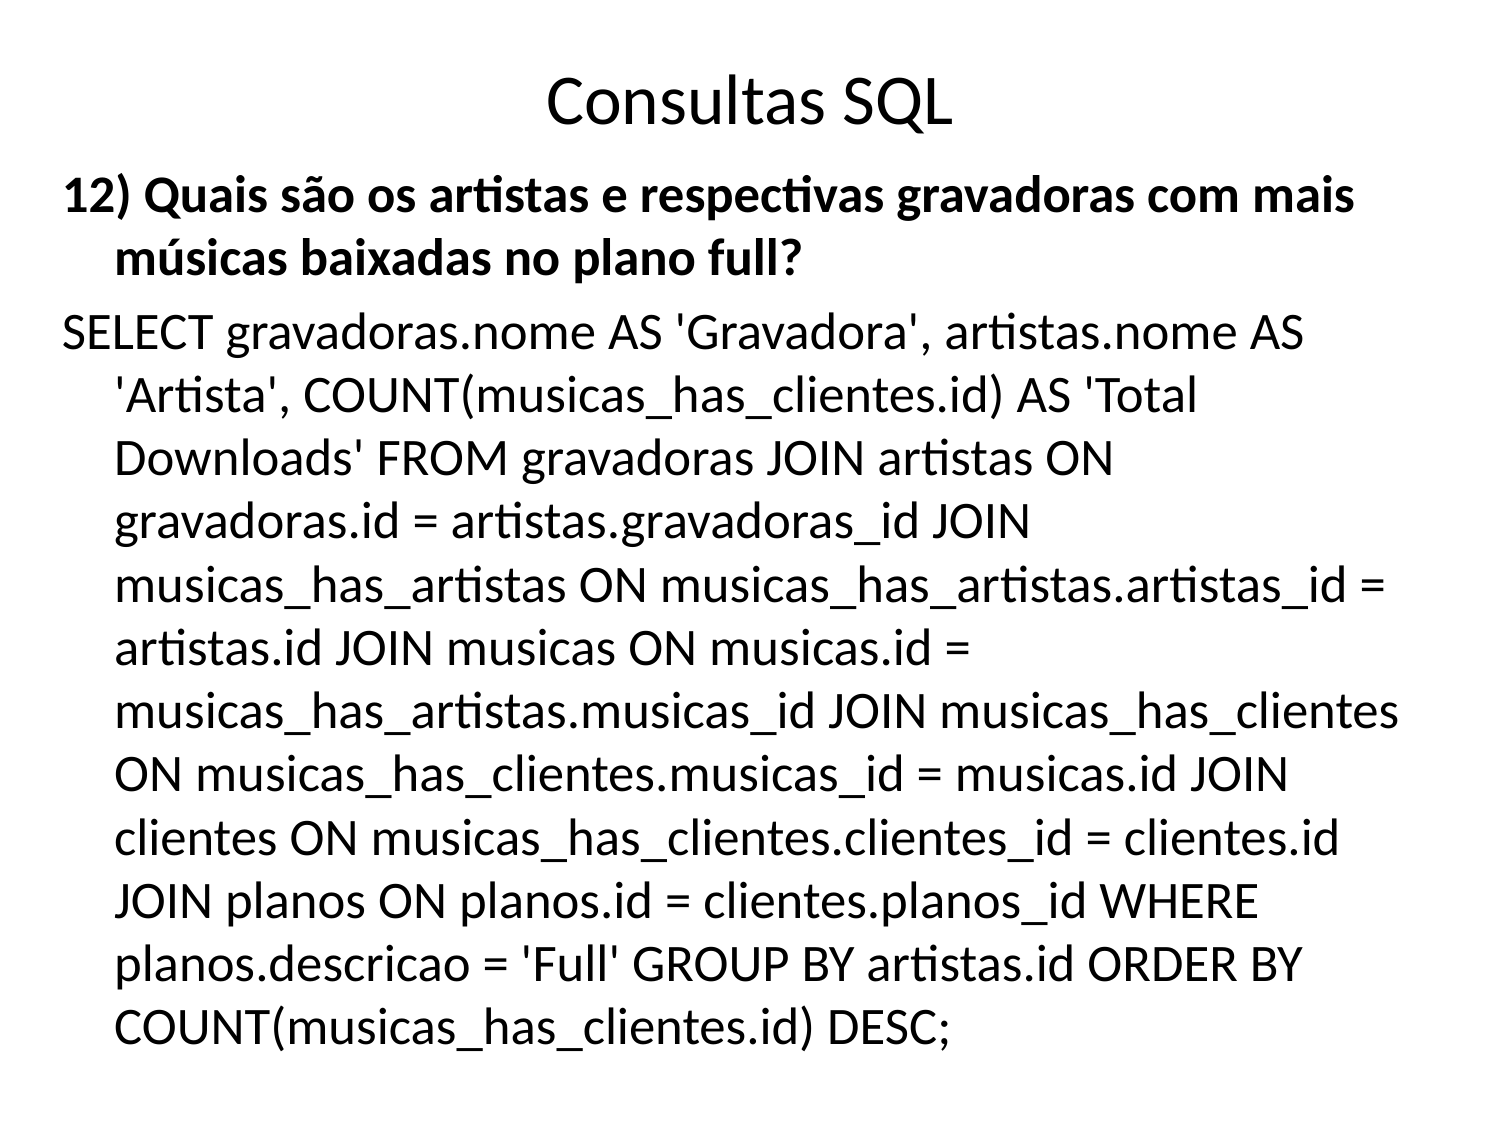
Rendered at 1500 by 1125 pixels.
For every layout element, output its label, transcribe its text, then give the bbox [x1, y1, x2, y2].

list 12) Quais são os artistas e respectivas gravadoras com mais músicas baixadas no plano full? SELECT gravadoras.nome AS 'Gravadora', artistas.nome AS 'Artista', COUNT(musicas_has_clientes.id) AS 'Total Downloads' FROM gravadoras JOIN artistas ON gravadoras.id = artistas.gravadoras_id JOIN musicas_has_artistas ON musicas_has_artistas.artistas_id = artistas.id JOIN musicas ON musicas.id = musicas_has_artistas.musicas_id JOIN musicas_has_clientes ON musicas_has_clientes.musicas_id = musicas.id JOIN clientes ON musicas_has_clientes.clientes_id = clientes.id JOIN planos ON planos.id = clientes.planos_id WHERE planos.descricao = 'Full' GROUP BY artistas.id ORDER BY COUNT(musicas_has_clientes.id) DESC; [46, 152, 1425, 1102]
title Consultas SQL [75, 45, 1425, 152]
